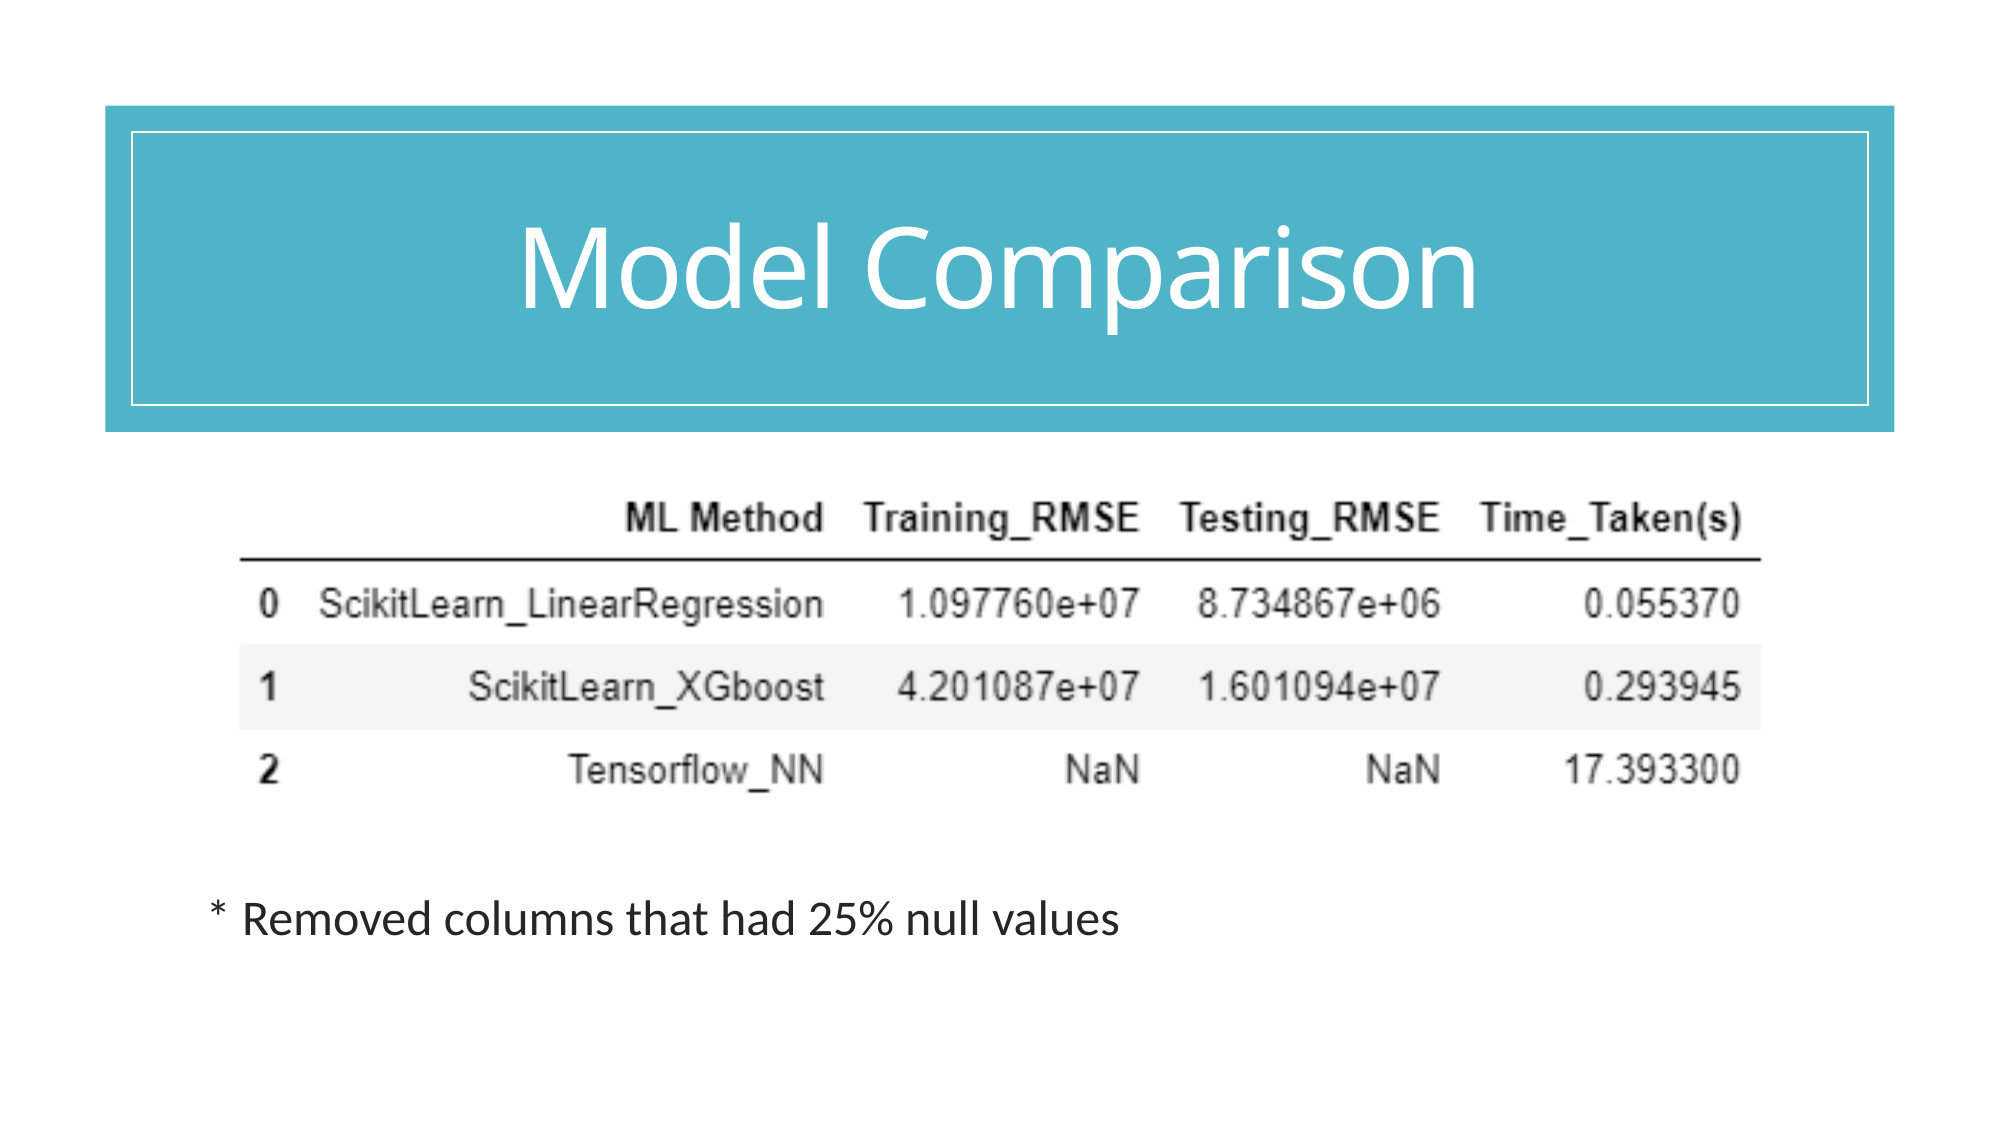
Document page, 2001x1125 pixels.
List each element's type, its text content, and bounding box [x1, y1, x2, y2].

picture [218, 488, 1782, 814]
list * Removed columns that had 25% null values [175, 487, 1823, 964]
text_box [131, 131, 1869, 406]
text_box [104, 104, 1895, 433]
title Model Comparison [175, 173, 1823, 376]
